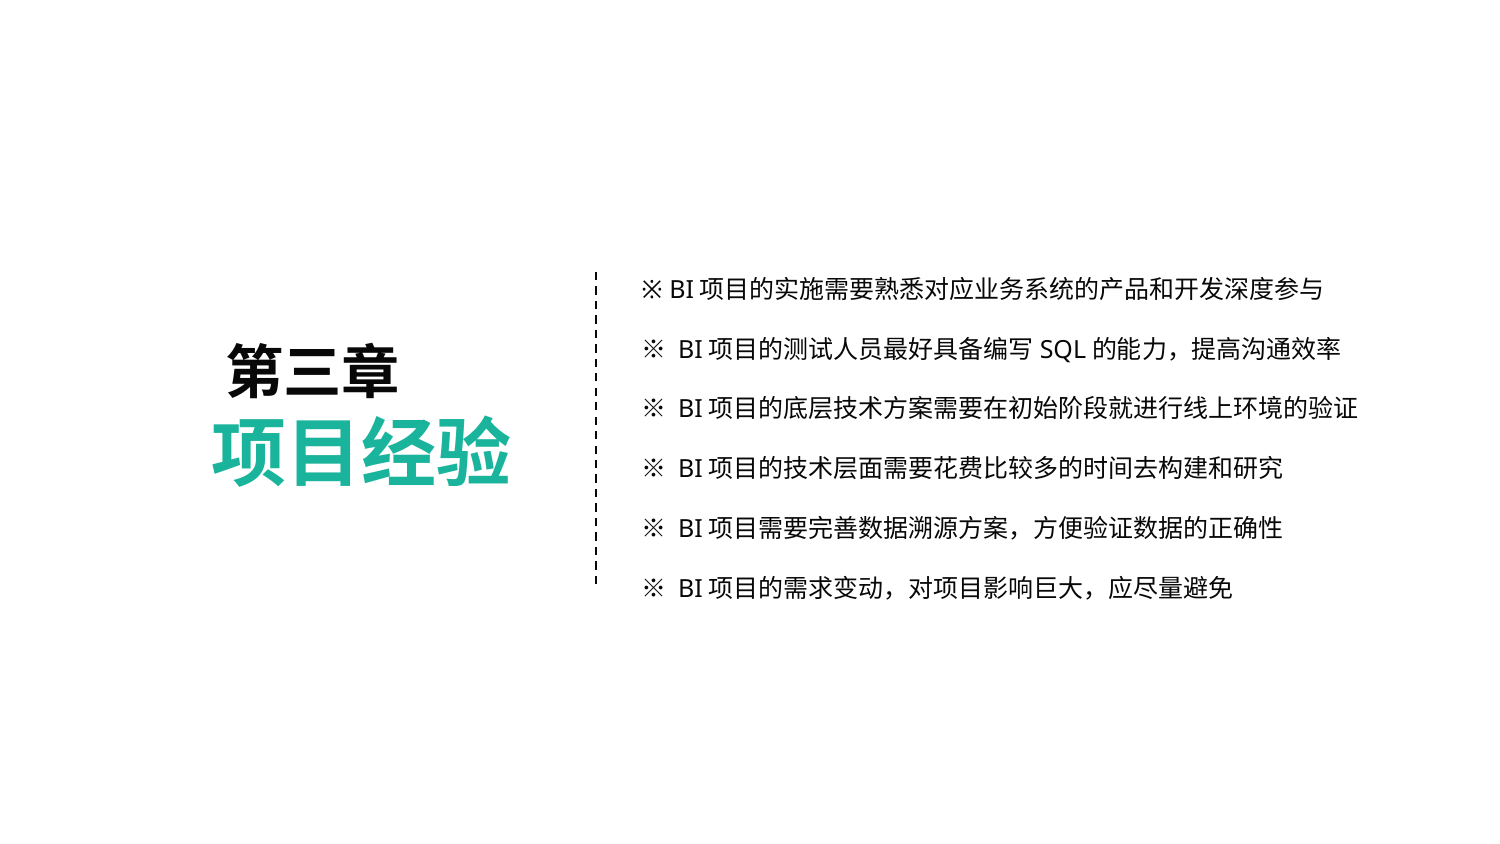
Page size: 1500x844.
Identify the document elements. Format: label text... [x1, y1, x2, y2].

text_box ※ BI项目的实施需要熟悉对应业务系统的产品和开发深度参与 ※ BI项目的测试人员最好具备编写SQL的能力，提高沟通效率 ※ BI项目的底层技术方案需要在初始阶段就进行线上环境的验证 ※ BI项目的技术层面需要花费比较多的时间去构建和研究 ※ BI项目需要完善数据溯源方案，方便验证数据的正确性 ※ BI项目的需求变动，对项目影响巨大，应尽量避免 [631, 268, 1471, 638]
text_box 第三章 项目经验 [196, 327, 527, 503]
